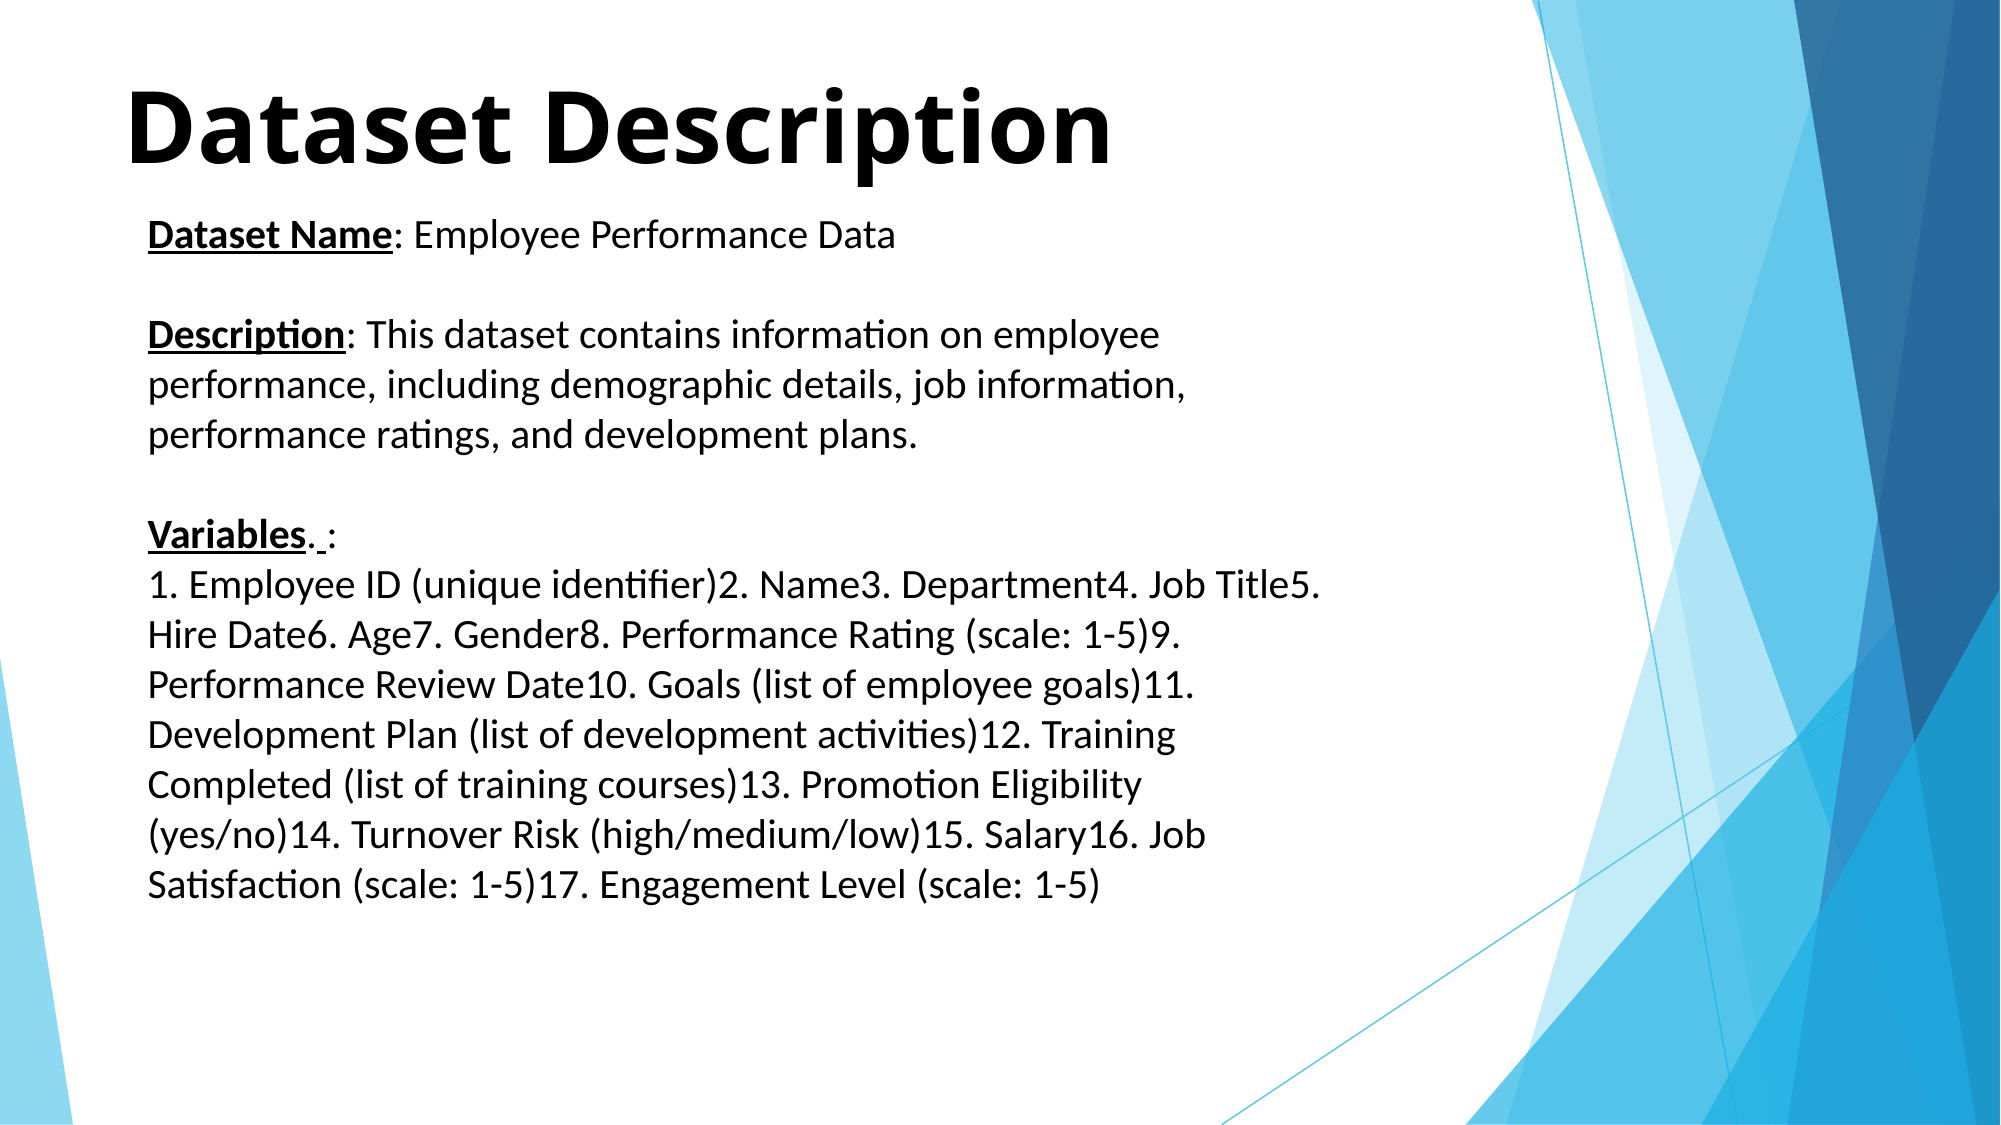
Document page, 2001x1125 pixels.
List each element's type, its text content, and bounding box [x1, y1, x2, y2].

text_box Dataset Description [123, 63, 1876, 188]
text_box Dataset Name: Employee Performance Data Description: This dataset contains information on employee performance, including demographic details, job information, performance ratings, and development plans. Variables. : 1. Employee ID (unique identifier)2. Name3. Department4. Job Title5. Hire Date6. Age7. Gender8. Performance Rating (scale: 1-5)9. Performance Review Date10. Goals (list of employee goals)11. Development Plan (list of development activities)12. Training Completed (list of training courses)13. Promotion Eligibility (yes/no)14. Turnover Risk (high/medium/low)15. Salary16. Job Satisfaction (scale: 1-5)17. Engagement Level (scale: 1-5) [132, 199, 1340, 915]
